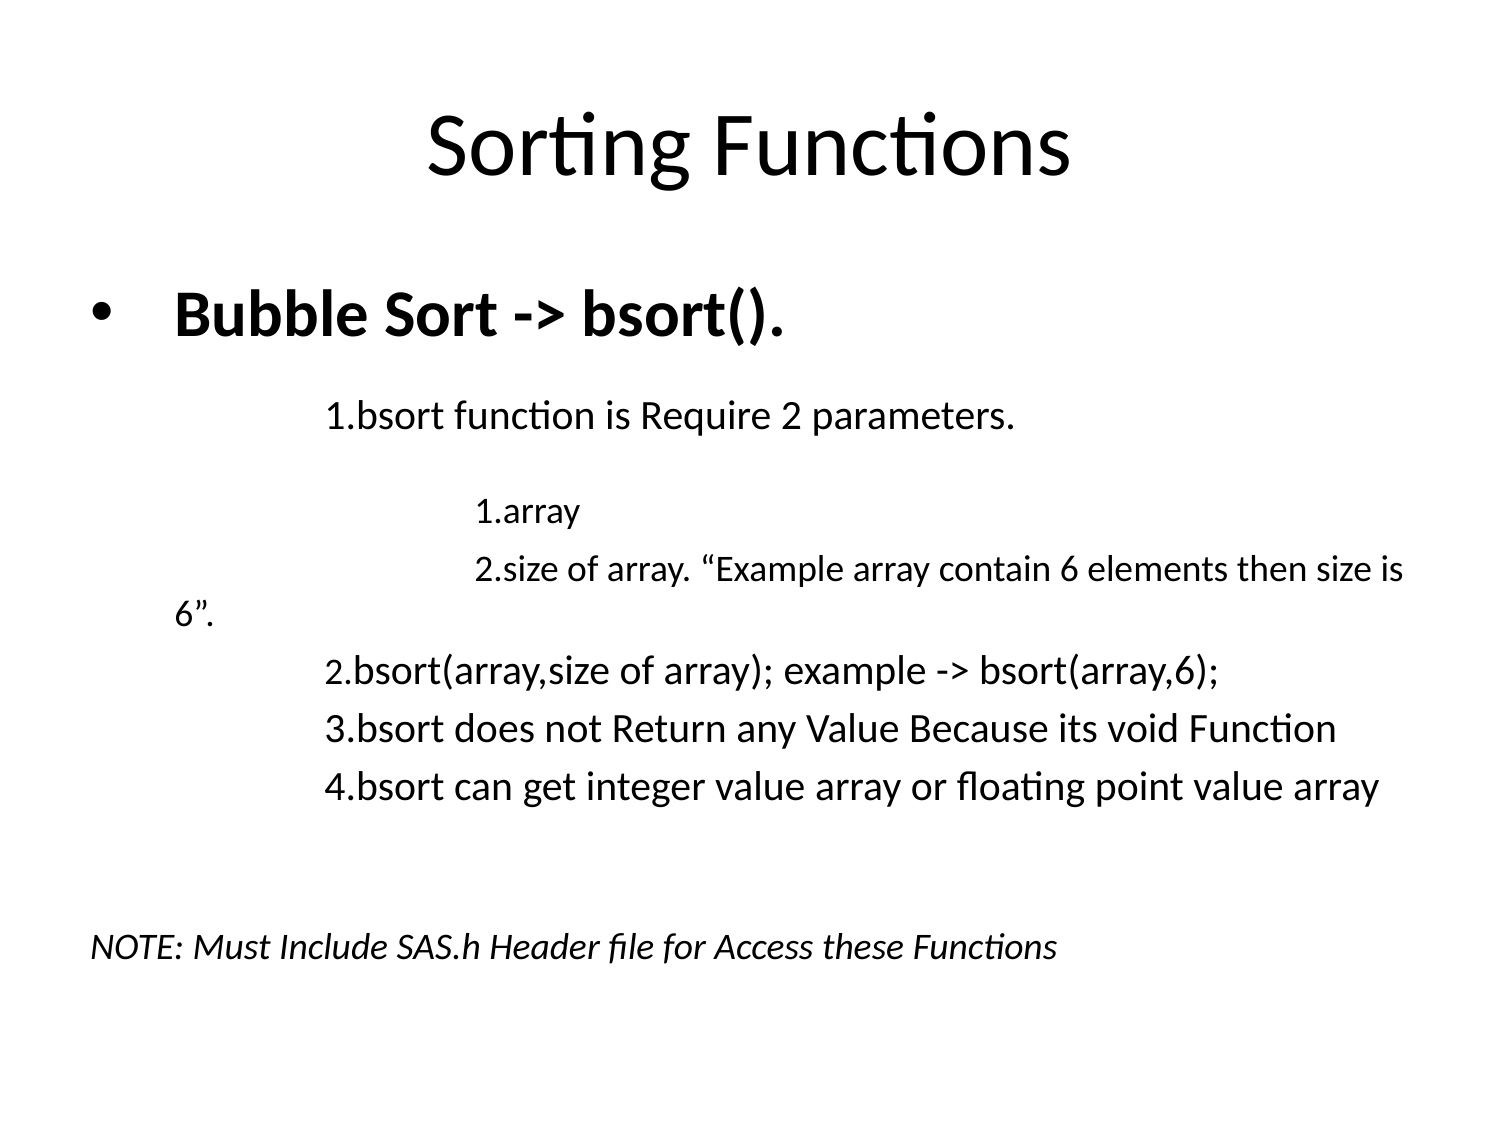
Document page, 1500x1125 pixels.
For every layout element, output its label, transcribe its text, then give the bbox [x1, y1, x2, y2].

title Sorting Functions [75, 45, 1425, 233]
list Bubble Sort -> bsort(). 1.bsort function is Require 2 parameters. 1.array 2.size of array. “Example array contain 6 elements then size is 6”. 2.bsort(array,size of array); example -> bsort(array,6); 3.bsort does not Return any Value Because its void Function 4.bsort can get integer value array or floating point value array NOTE: Must Include SAS.h Header file for Access these Functions [75, 262, 1425, 1005]
